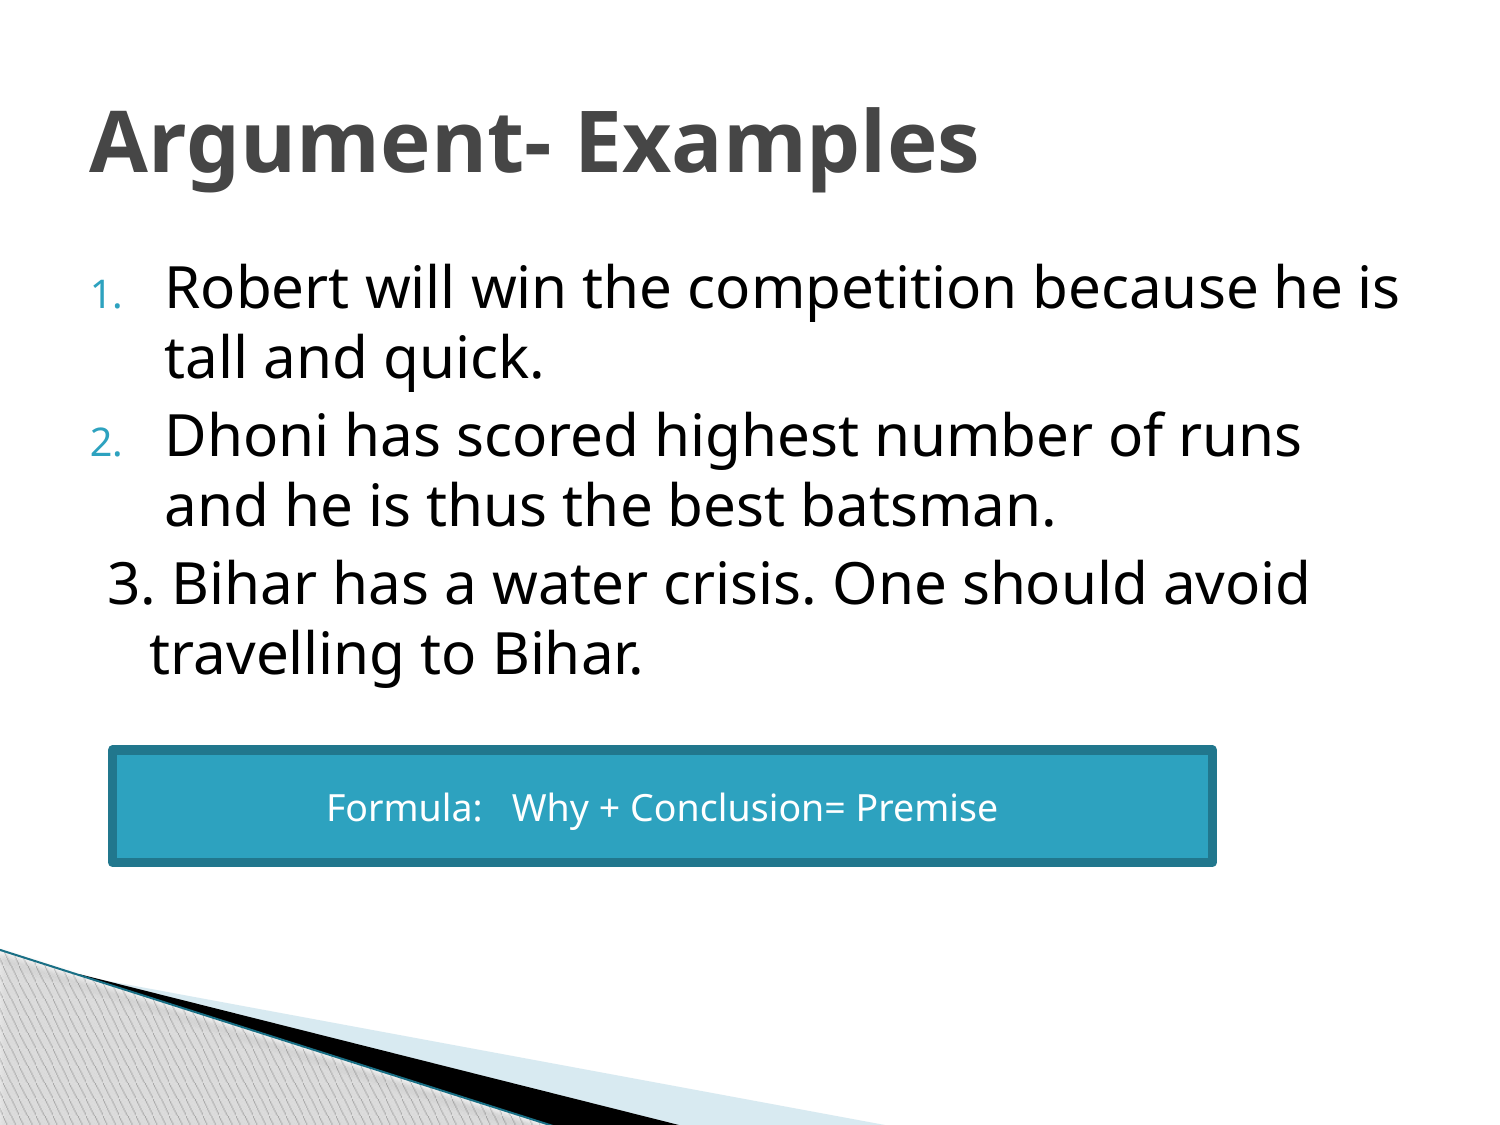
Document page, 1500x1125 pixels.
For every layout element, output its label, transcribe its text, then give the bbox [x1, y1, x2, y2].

list Robert will win the competition because he is tall and quick. Dhoni has scored highest number of runs and he is thus the best batsman. 3. Bihar has a water crisis. One should avoid travelling to Bihar. [75, 243, 1425, 986]
title Argument- Examples [75, 45, 1425, 233]
text_box Formula: Why + Conclusion= Premise [108, 745, 1217, 867]
